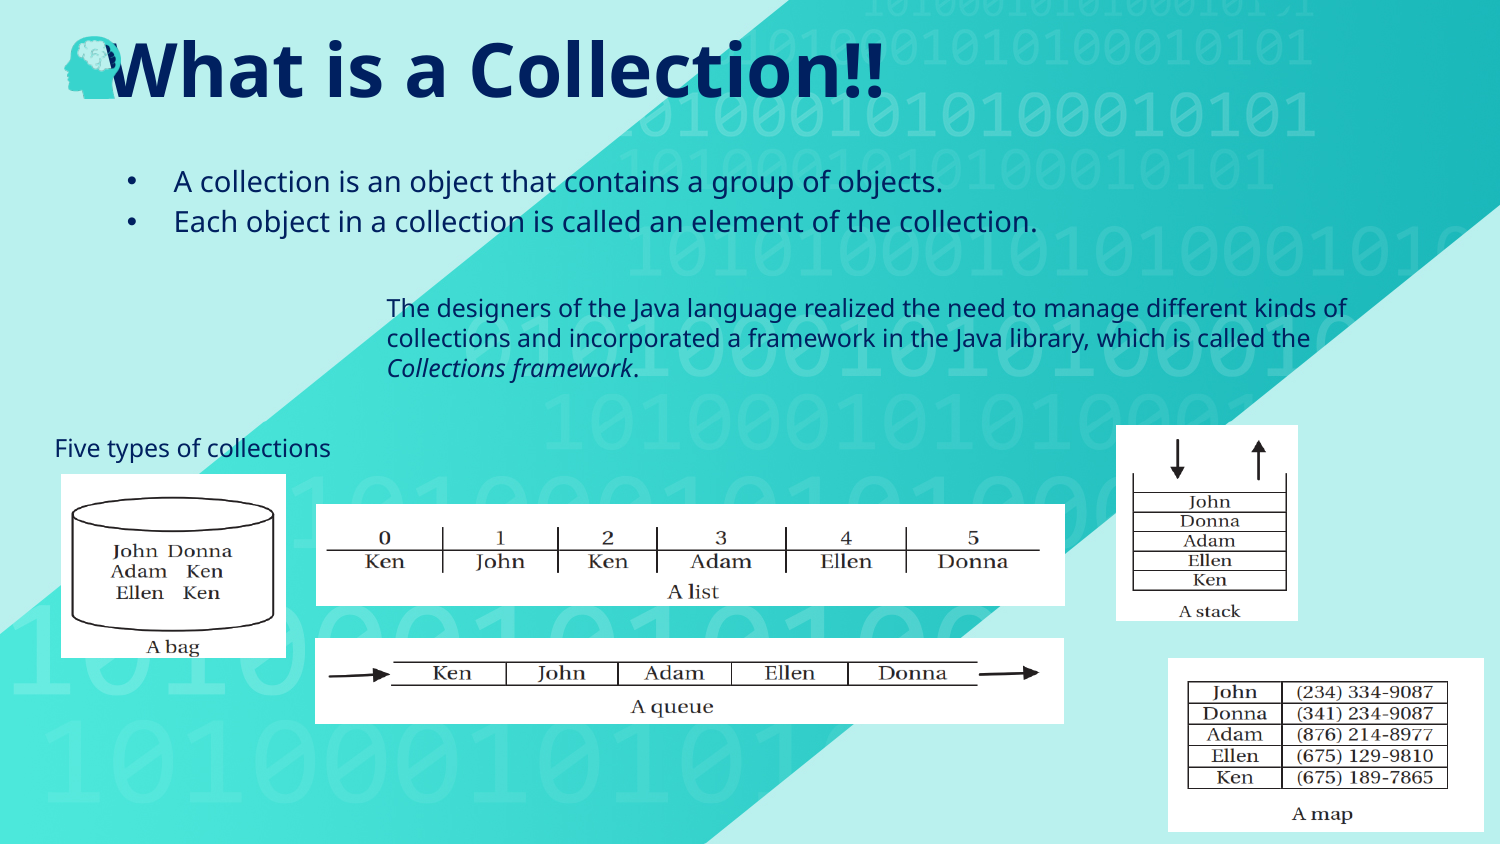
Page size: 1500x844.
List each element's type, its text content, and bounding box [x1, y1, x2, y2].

text_box Five types of collections [39, 425, 1071, 470]
text_box The designers of the Java language realized the need to manage different kinds of collections and incorporated a framework in the Java library, which is called the Collections framework. [371, 285, 1403, 391]
list What is a Collection!! [29, 20, 963, 115]
list A collection is an object that contains a group of objects. Each object in a collection is called an element of the collection. [112, 126, 1500, 316]
picture [0, 0, 1500, 844]
